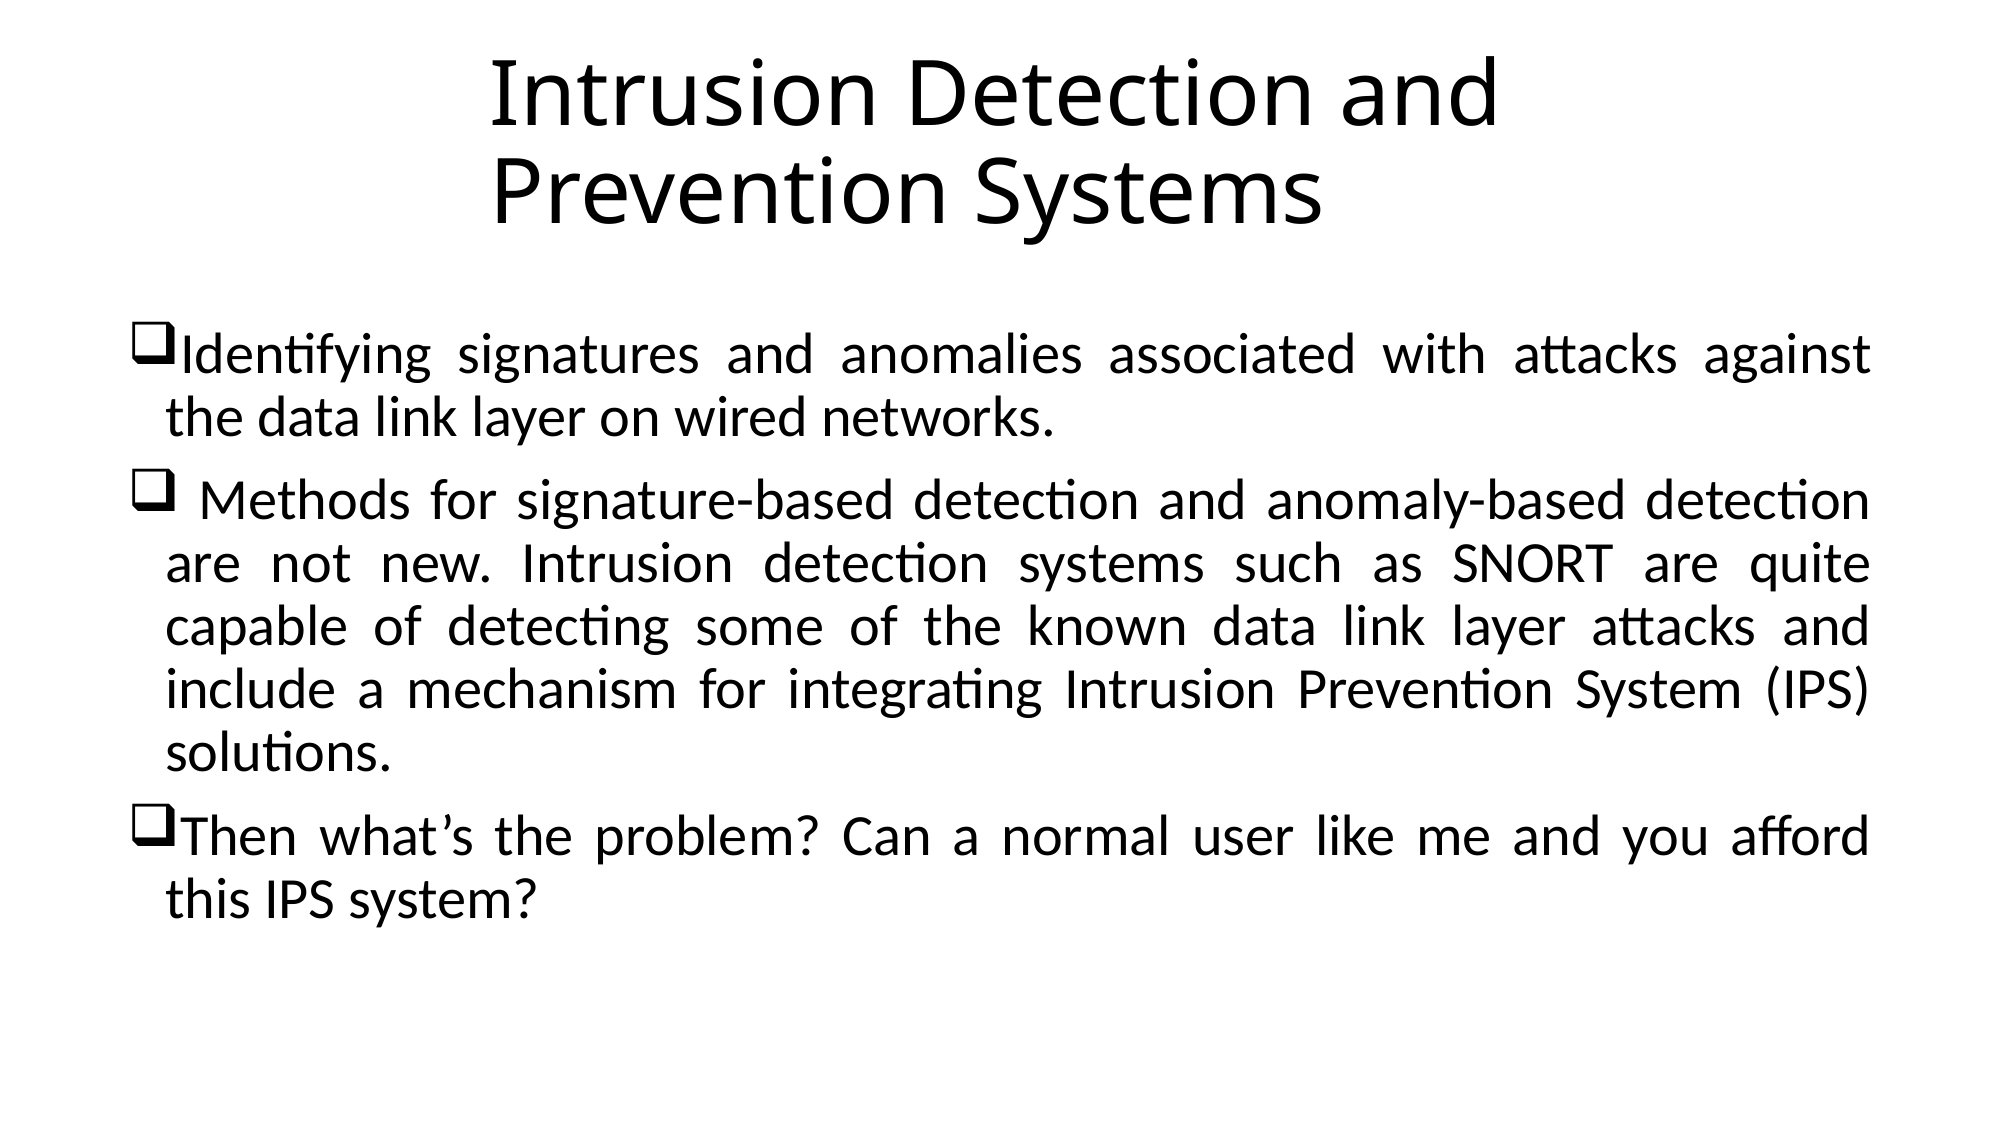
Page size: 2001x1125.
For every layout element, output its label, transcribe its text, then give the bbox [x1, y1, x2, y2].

title Intrusion Detection and Prevention Systems [474, 39, 1888, 252]
list Identifying signatures and anomalies associated with attacks against the data link layer on wired networks. Methods for signature-based detection and anomaly-based detection are not new. Intrusion detection systems such as SNORT are quite capable of detecting some of the known data link layer attacks and include a mechanism for integrating Intrusion Prevention System (IPS) solutions. Then what’s the problem? Can a normal user like me and you afford this IPS system? [112, 315, 1888, 976]
